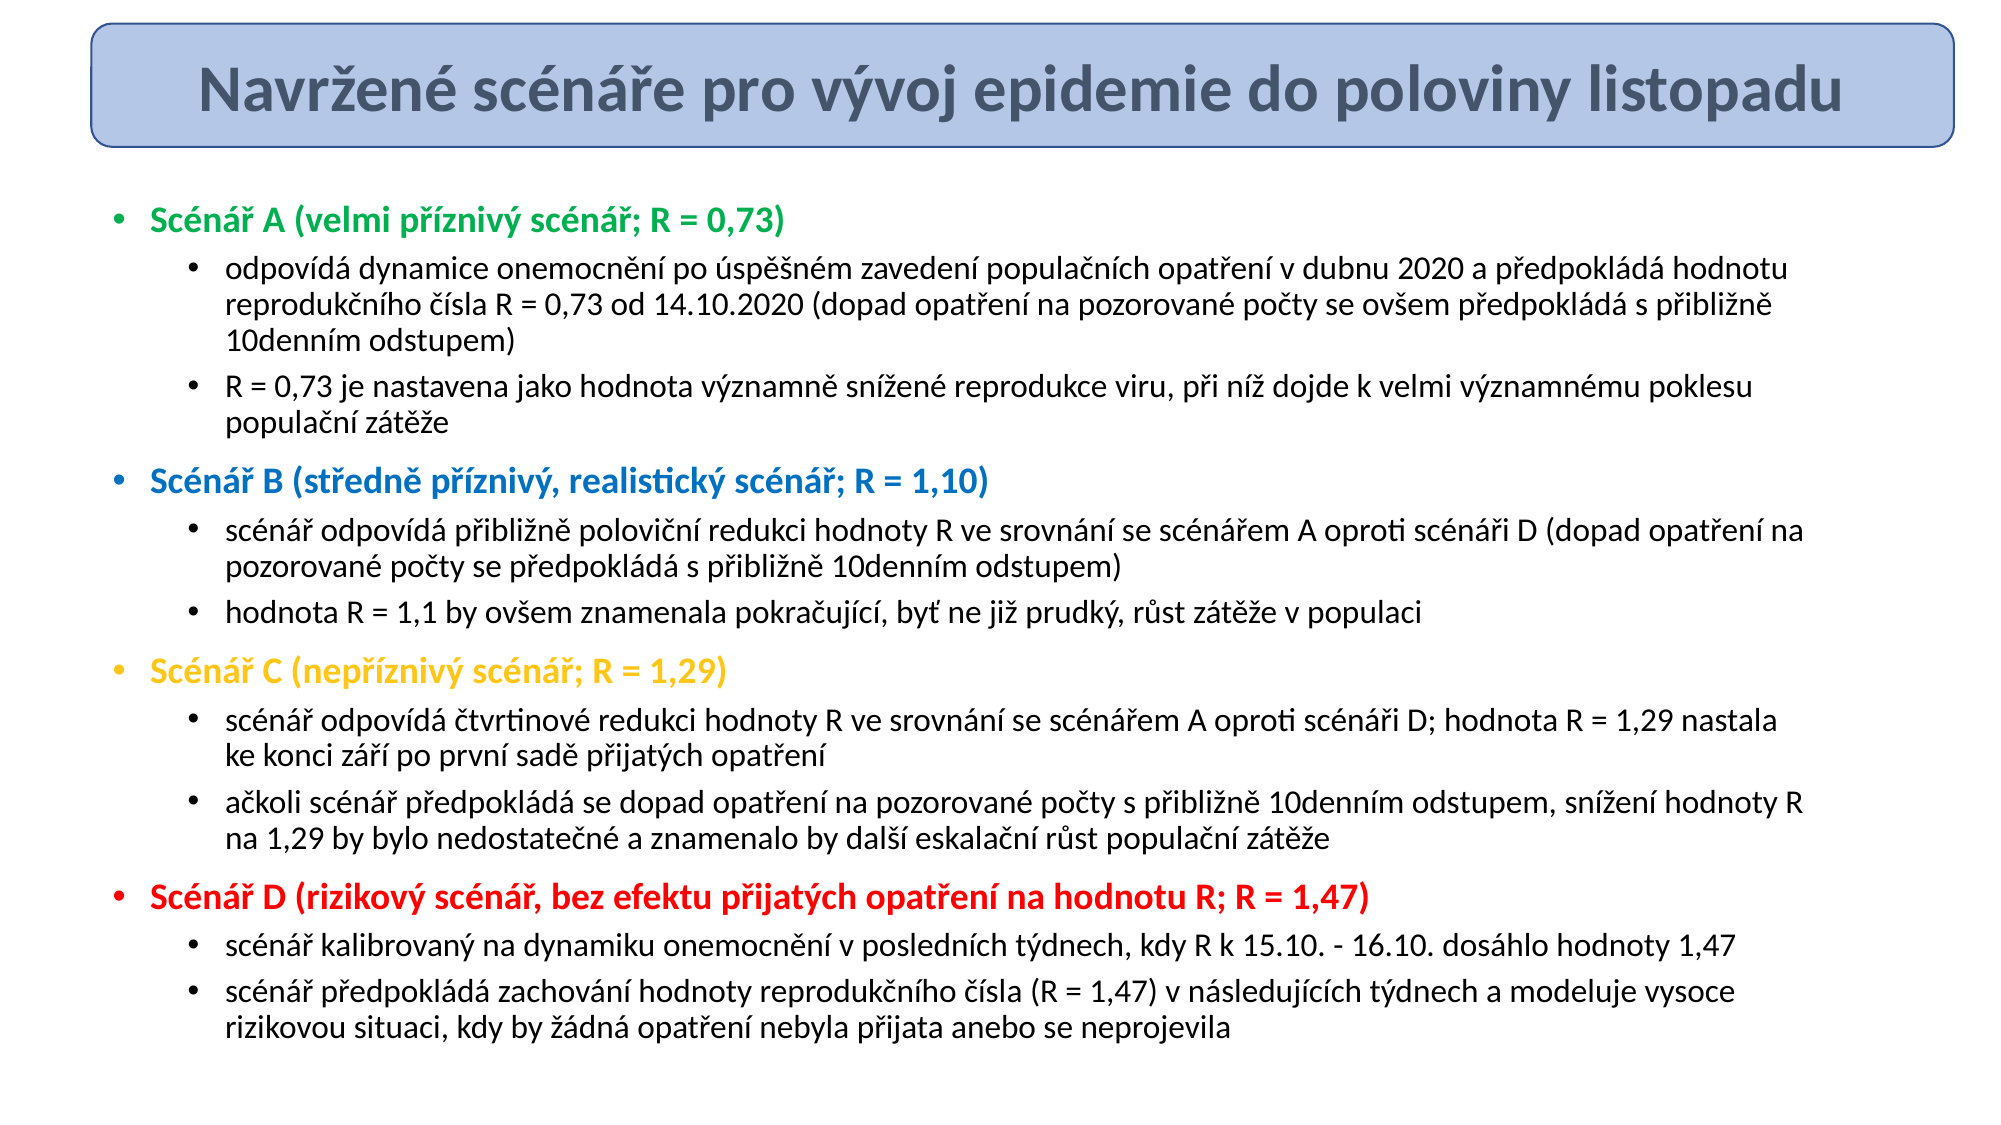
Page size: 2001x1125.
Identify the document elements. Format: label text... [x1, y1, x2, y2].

list Scénář A (velmi příznivý scénář; R = 0,73) odpovídá dynamice onemocnění po úspěšném zavedení populačních opatření v dubnu 2020 a předpokládá hodnotu reprodukčního čísla R = 0,73 od 14.10.2020 (dopad opatření na pozorované počty se ovšem předpokládá s přibližně 10denním odstupem) R = 0,73 je nastavena jako hodnota významně snížené reprodukce viru, při níž dojde k velmi významnému poklesu populační zátěže Scénář B (středně příznivý, realistický scénář; R = 1,10) scénář odpovídá přibližně poloviční redukci hodnoty R ve srovnání se scénářem A oproti scénáři D (dopad opatření na pozorované počty se předpokládá s přibližně 10denním odstupem) hodnota R = 1,1 by ovšem znamenala pokračující, byť ne již prudký, růst zátěže v populaci Scénář C (nepříznivý scénář; R = 1,29) scénář odpovídá čtvrtinové redukci hodnoty R ve srovnání se scénářem A oproti scénáři D; hodnota R = 1,29 nastala ke konci září po první sadě přijatých opatření ačkoli scénář předpokládá se dopad opatření na pozorované počty s přibližně 10denním odstupem, snížení hodnoty R na 1,29 by bylo nedostatečné a znamenalo by další eskalační růst populační zátěže Scénář D (rizikový scénář, bez efektu přijatých opatření na hodnotu R; R = 1,47) scénář kalibrovaný na dynamiku onemocnění v posledních týdnech, kdy R k 15.10. - 16.10. dosáhlo hodnoty 1,47 scénář předpokládá zachování hodnoty reprodukčního čísla (R = 1,47) v následujících týdnech a modeluje vysoce rizikovou situaci, kdy by žádná opatření nebyla přijata anebo se neprojevila [97, 192, 1823, 1088]
text_box Navržené scénáře pro vývoj epidemie do poloviny listopadu [90, 22, 1955, 148]
